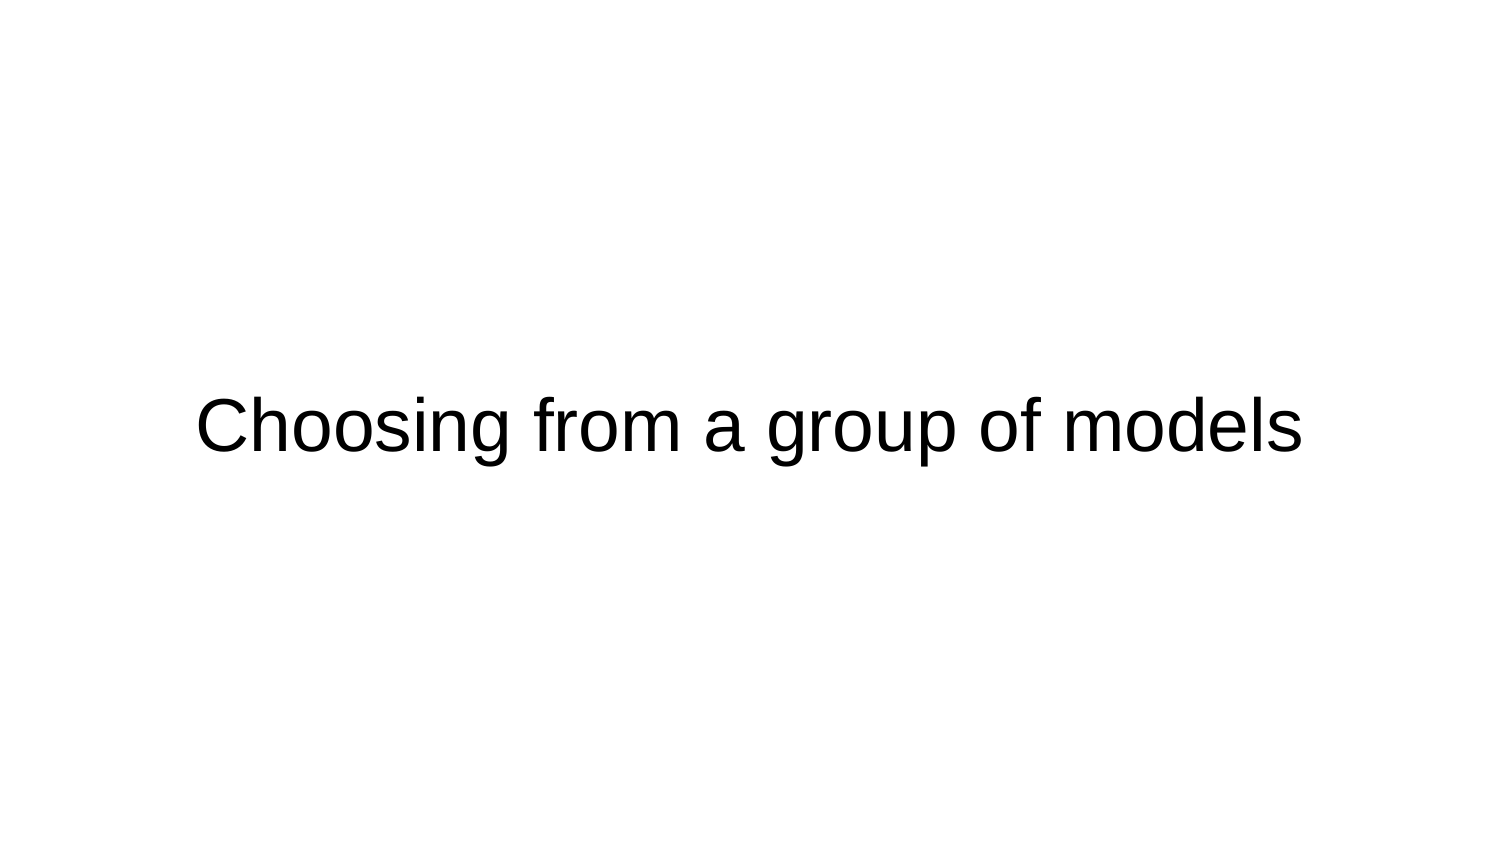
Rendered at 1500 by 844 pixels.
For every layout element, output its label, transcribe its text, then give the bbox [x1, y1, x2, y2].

title Choosing from a group of models [51, 352, 1449, 491]
